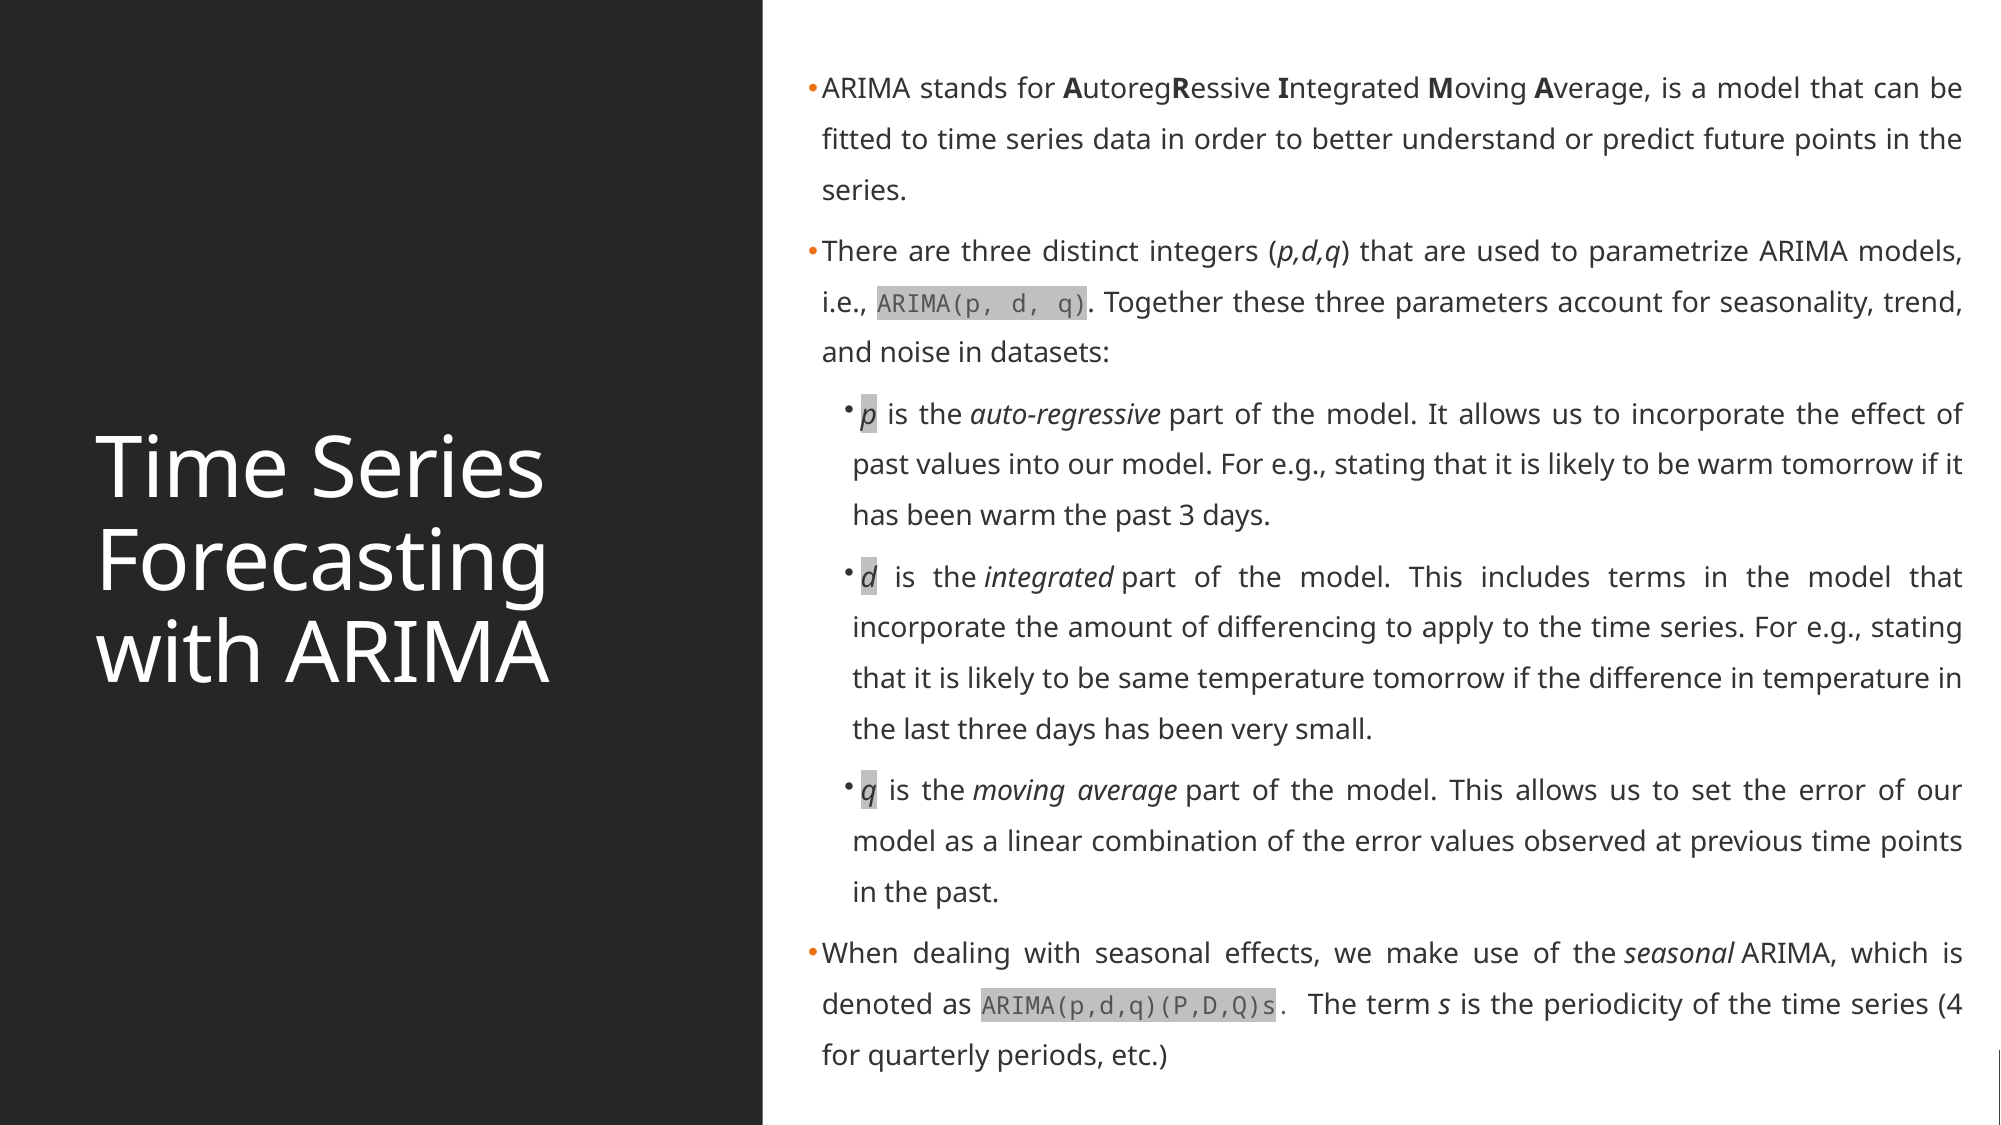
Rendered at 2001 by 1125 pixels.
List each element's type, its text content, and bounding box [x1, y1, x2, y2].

text_box [764, 0, 2000, 1125]
list ARIMA stands for AutoregRessive Integrated Moving Average, is a model that can be fitted to time series data in order to better understand or predict future points in the series. There are three distinct integers (p,d,q) that are used to parametrize ARIMA models, i.e., ARIMA(p, d, q). Together these three parameters account for seasonality, trend, and noise in datasets: p is the auto-regressive part of the model. It allows us to incorporate the effect of past values into our model. For e.g., stating that it is likely to be warm tomorrow if it has been warm the past 3 days. d is the integrated part of the model. This includes terms in the model that incorporate the amount of differencing to apply to the time series. For e.g., stating that it is likely to be same temperature tomorrow if the difference in temperature in the last three days has been very small. q is the moving average part of the model. This allows us to set the error of our model as a linear combination of the error values observed at previous time points in the past. When dealing with seasonal effects, we make use of the seasonal ARIMA, which is denoted as ARIMA(p,d,q)(P,D,Q)s. The term s is the periodicity of the time series (4 for quarterly periods, etc.) [808, 40, 1964, 1084]
text_box [0, 0, 764, 1125]
title Time Series Forecasting with ARIMA [80, 99, 679, 1026]
